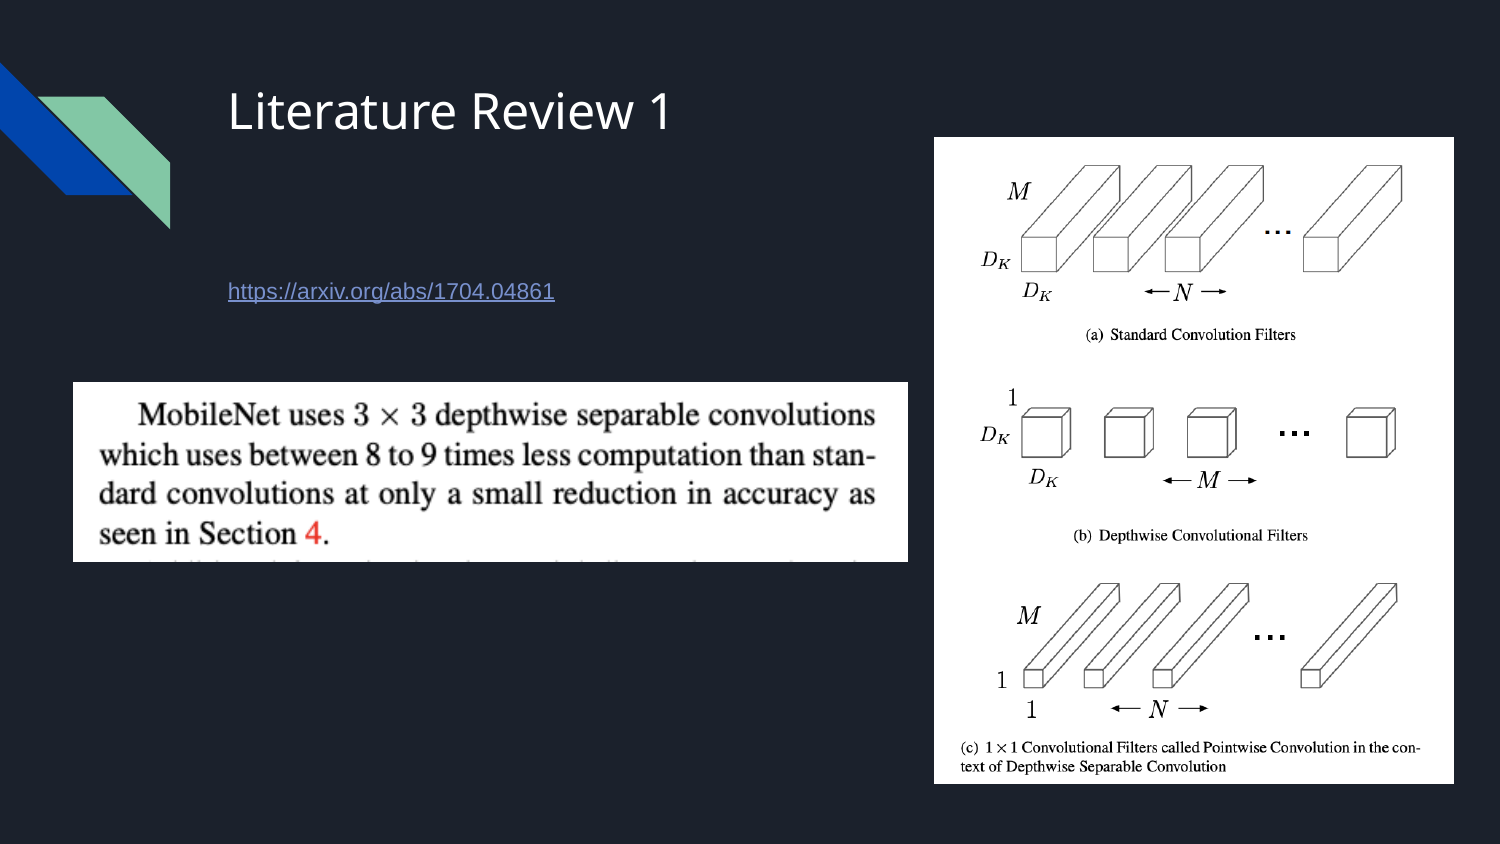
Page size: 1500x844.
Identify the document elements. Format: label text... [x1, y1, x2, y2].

picture [934, 137, 1454, 784]
title Literature Review 1 [212, 64, 1368, 215]
picture [73, 382, 908, 562]
list https://arxiv.org/abs/1704.04861 [212, 257, 929, 735]
